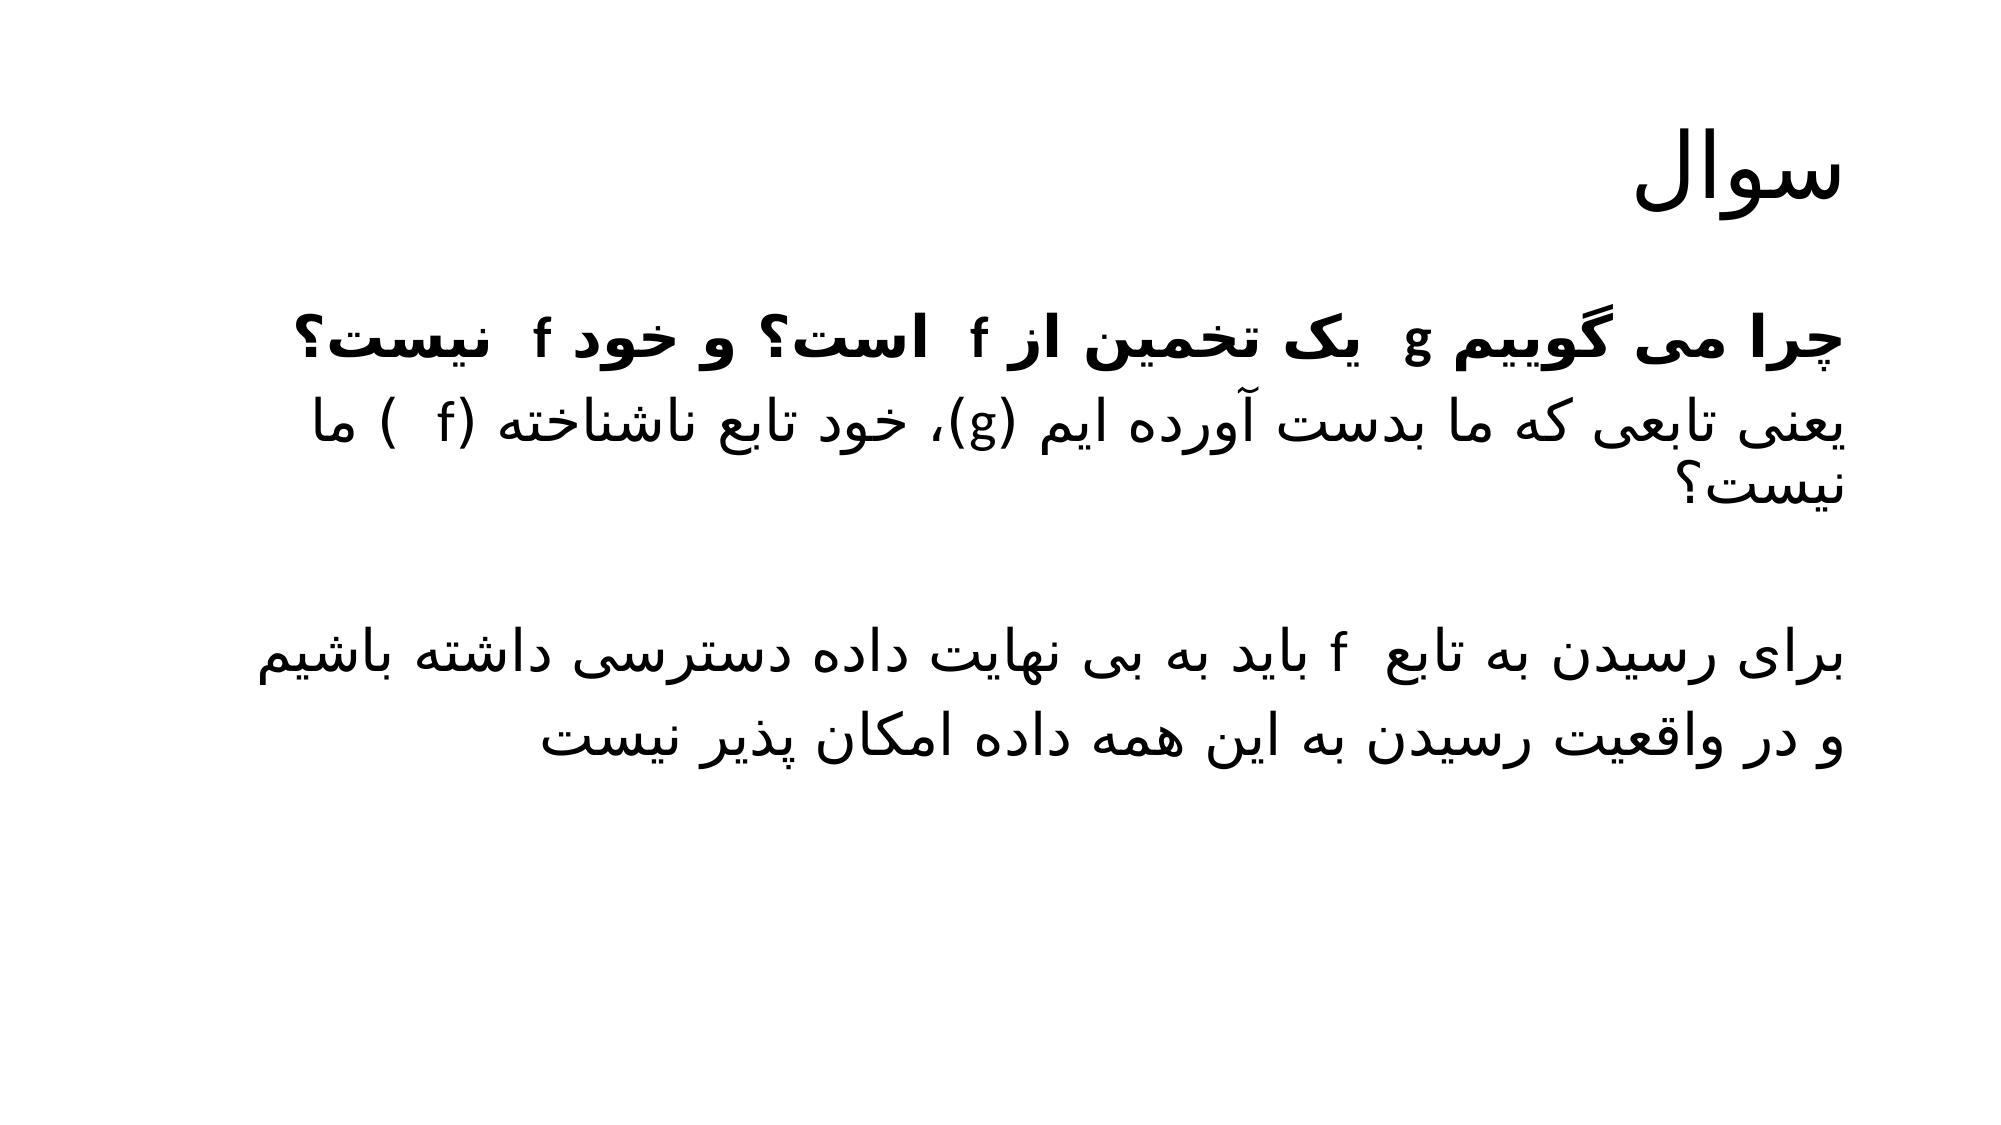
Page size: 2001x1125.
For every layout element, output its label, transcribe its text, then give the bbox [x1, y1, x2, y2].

title سوال [137, 59, 1863, 278]
list چرا می گوییم g یک تخمین از f است؟ و خود f نیست؟ یعنی تابعی که ما بدست آورده ایم (g)، خود تابع ناشناخته (f ) ما نیست؟ برای رسیدن به تابع f باید به بی نهایت داده دسترسی داشته باشیم و در واقعیت رسیدن به این همه داده امکان پذیر نیست [137, 299, 1863, 1014]
